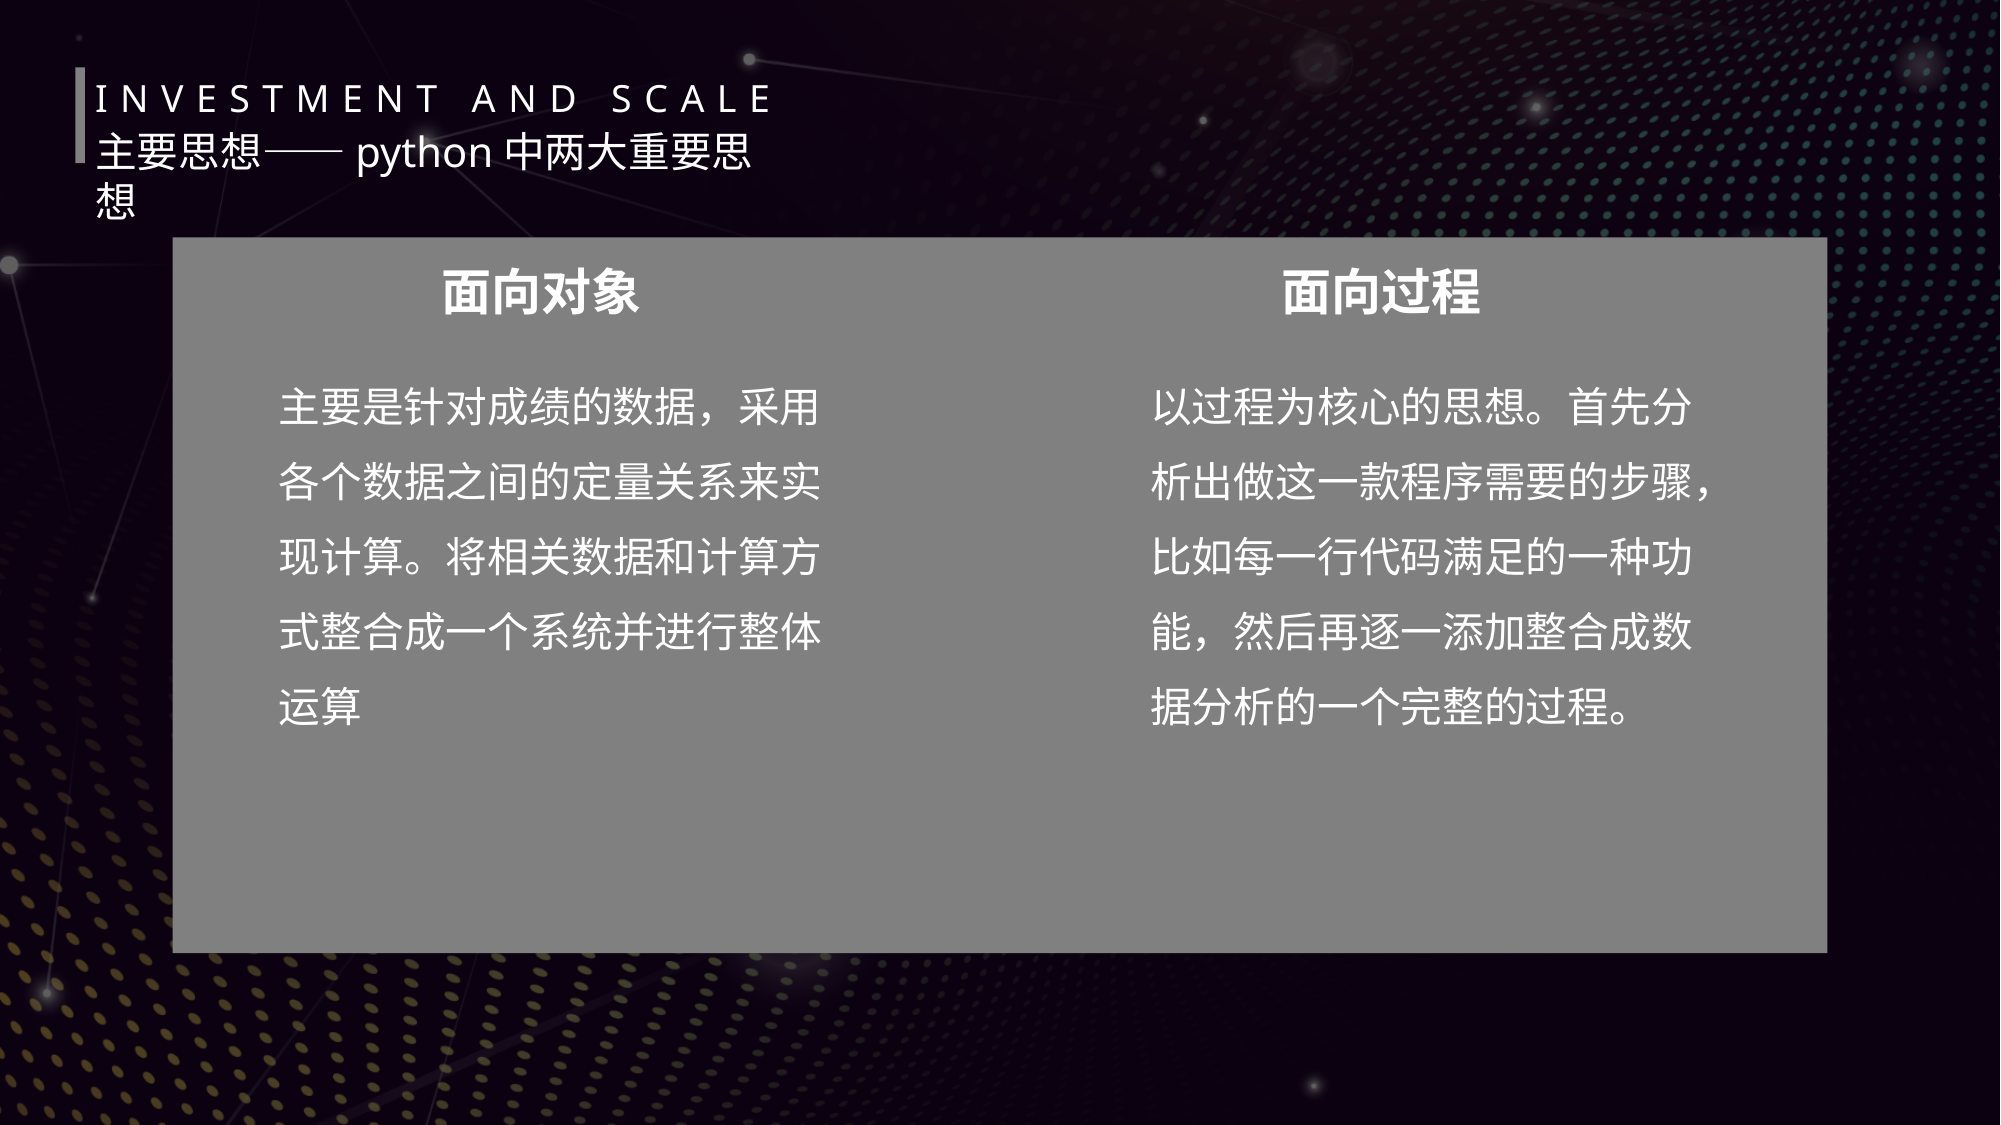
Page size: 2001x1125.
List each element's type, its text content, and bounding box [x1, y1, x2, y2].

text_box 面向对象 [307, 252, 777, 328]
picture [0, 0, 2000, 1125]
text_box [75, 67, 1000, 184]
text_box 主要是针对成绩的数据，采用各个数据之间的定量关系来实现计算。将相关数据和计算方式整合成一个系统并进行整体运算 [264, 348, 850, 739]
text_box 面向过程 [1241, 252, 1523, 328]
text_box 以过程为核心的思想。首先分析出做这一款程序需要的步骤，比如每一行代码满足的一种功能，然后再逐一添加整合成数据分析的一个完整的过程。 [1135, 348, 1732, 739]
text_box [171, 236, 1828, 954]
